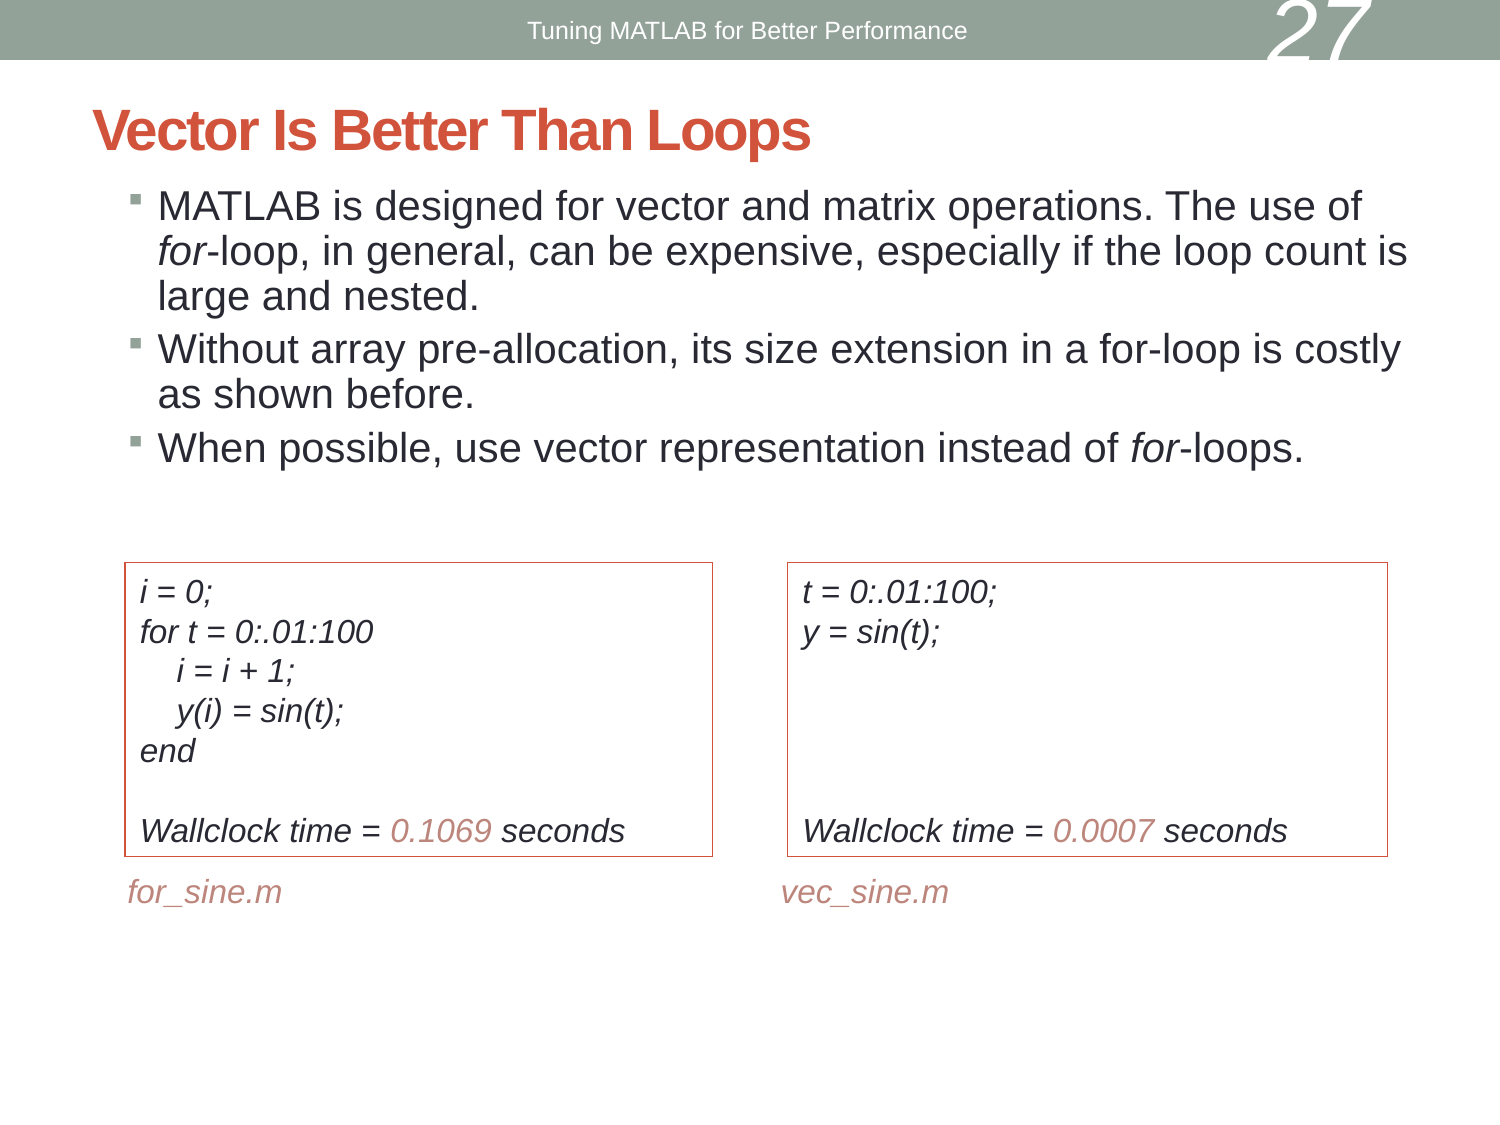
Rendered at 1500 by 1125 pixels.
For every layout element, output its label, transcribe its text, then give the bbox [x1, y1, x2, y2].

slide_number 27 [1252, 0, 1428, 54]
text_box i = 0; for t = 0:.01:100 i = i + 1; y(i) = sin(t); end Wallclock time = 0.1069 seconds [124, 562, 713, 857]
title Vector Is Better Than Loops [77, 66, 1357, 188]
text_box for_sine.m vec_sine.m [112, 862, 1313, 918]
text_box MATLAB is designed for vector and matrix operations. The use of for-loop, in general, can be expensive, especially if the loop count is large and nested. Without array pre-allocation, its size extension in a for-loop is costly as shown before. When possible, use vector representation instead of for-loops. [112, 177, 1425, 532]
footer Tuning MATLAB for Better Performance [410, 3, 1086, 57]
text_box t = 0:.01:100; y = sin(t); Wallclock time = 0.0007 seconds [787, 562, 1388, 857]
